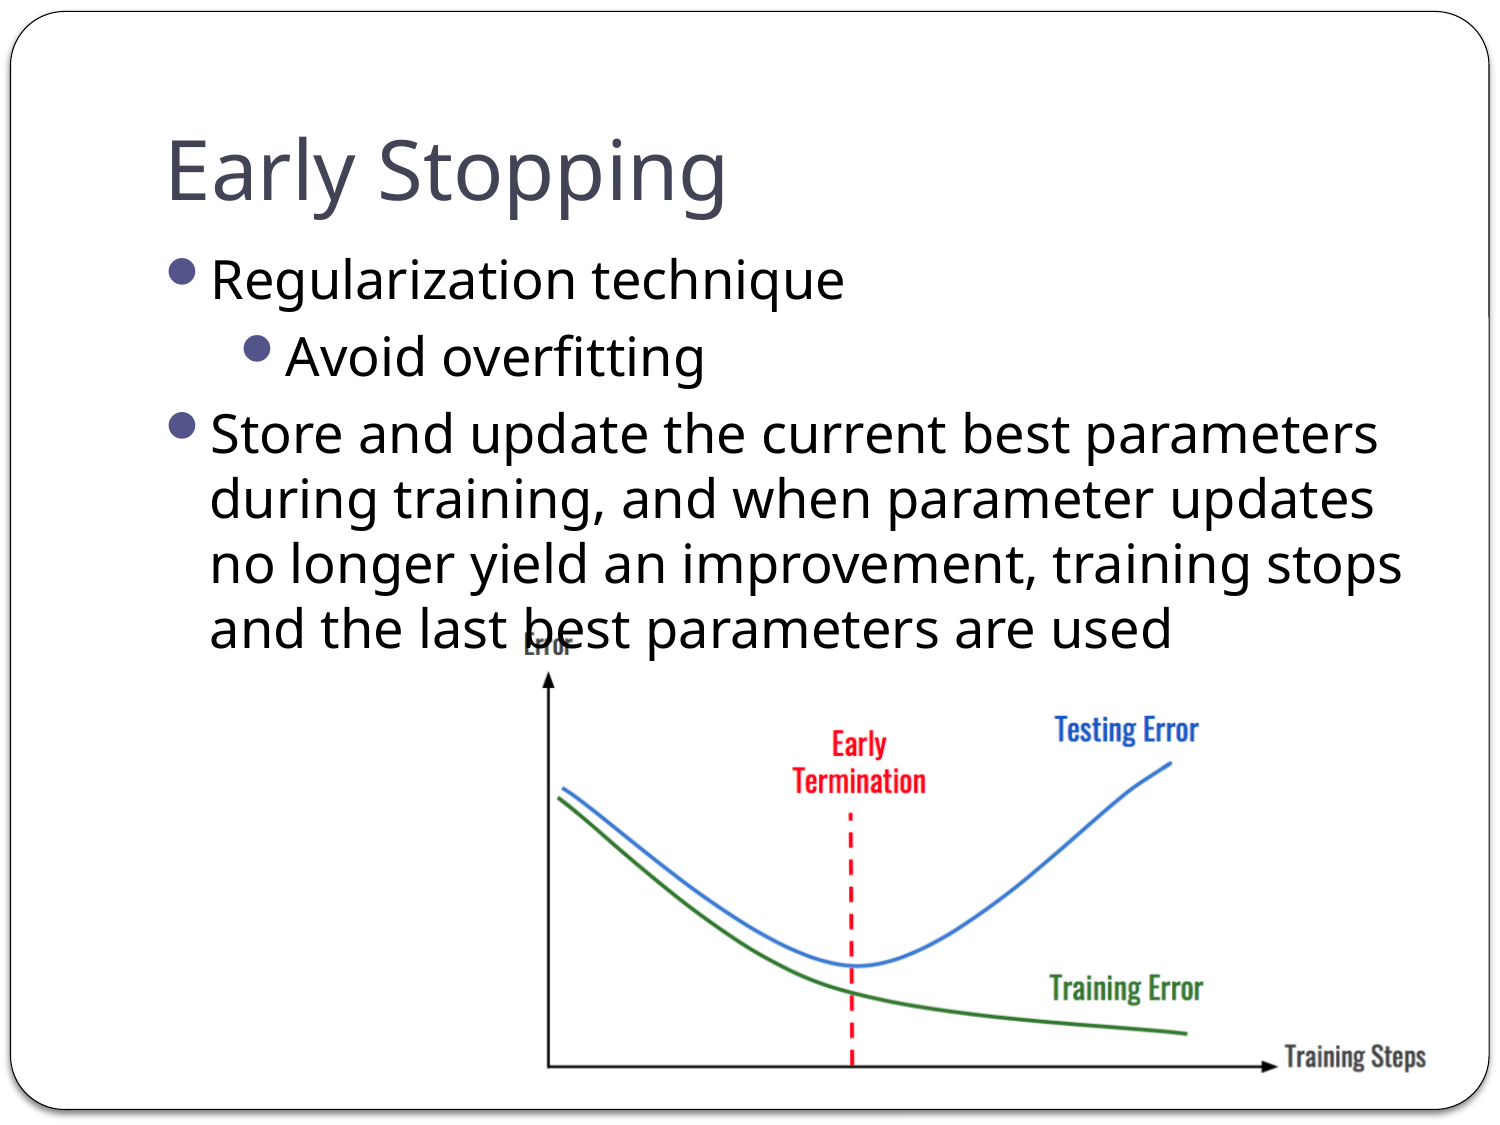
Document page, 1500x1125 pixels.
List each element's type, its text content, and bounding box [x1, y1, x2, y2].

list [427, 620, 1432, 1088]
text_box Regularization technique Avoid overfitting Store and update the current best parameters during training, and when parameter updates no longer yield an improvement, training stops and the last best parameters are used [149, 237, 1425, 988]
title Early Stopping [150, 45, 1425, 233]
